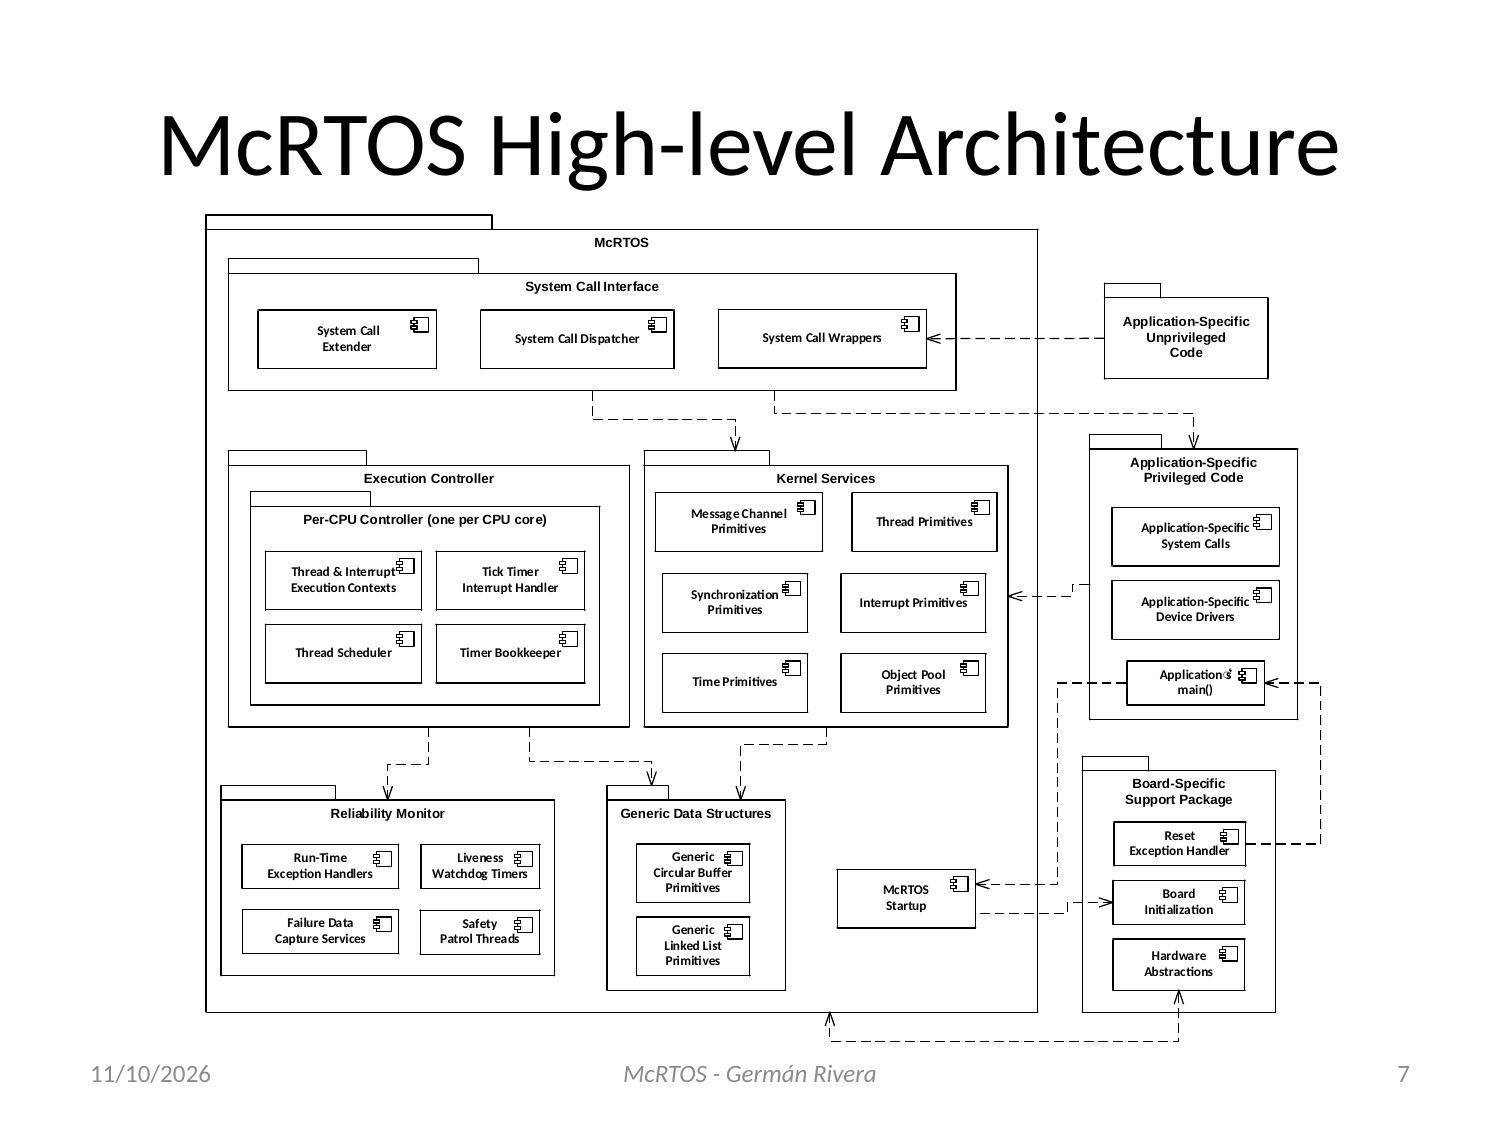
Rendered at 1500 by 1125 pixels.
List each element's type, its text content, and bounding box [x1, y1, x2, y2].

footer McRTOS - Germán Rivera [387, 1052, 1113, 1103]
title McRTOS High-level Architecture [75, 45, 1425, 233]
picture [203, 212, 1322, 1043]
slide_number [75, 1042, 350, 1103]
slide_number 7 [1149, 1042, 1425, 1103]
